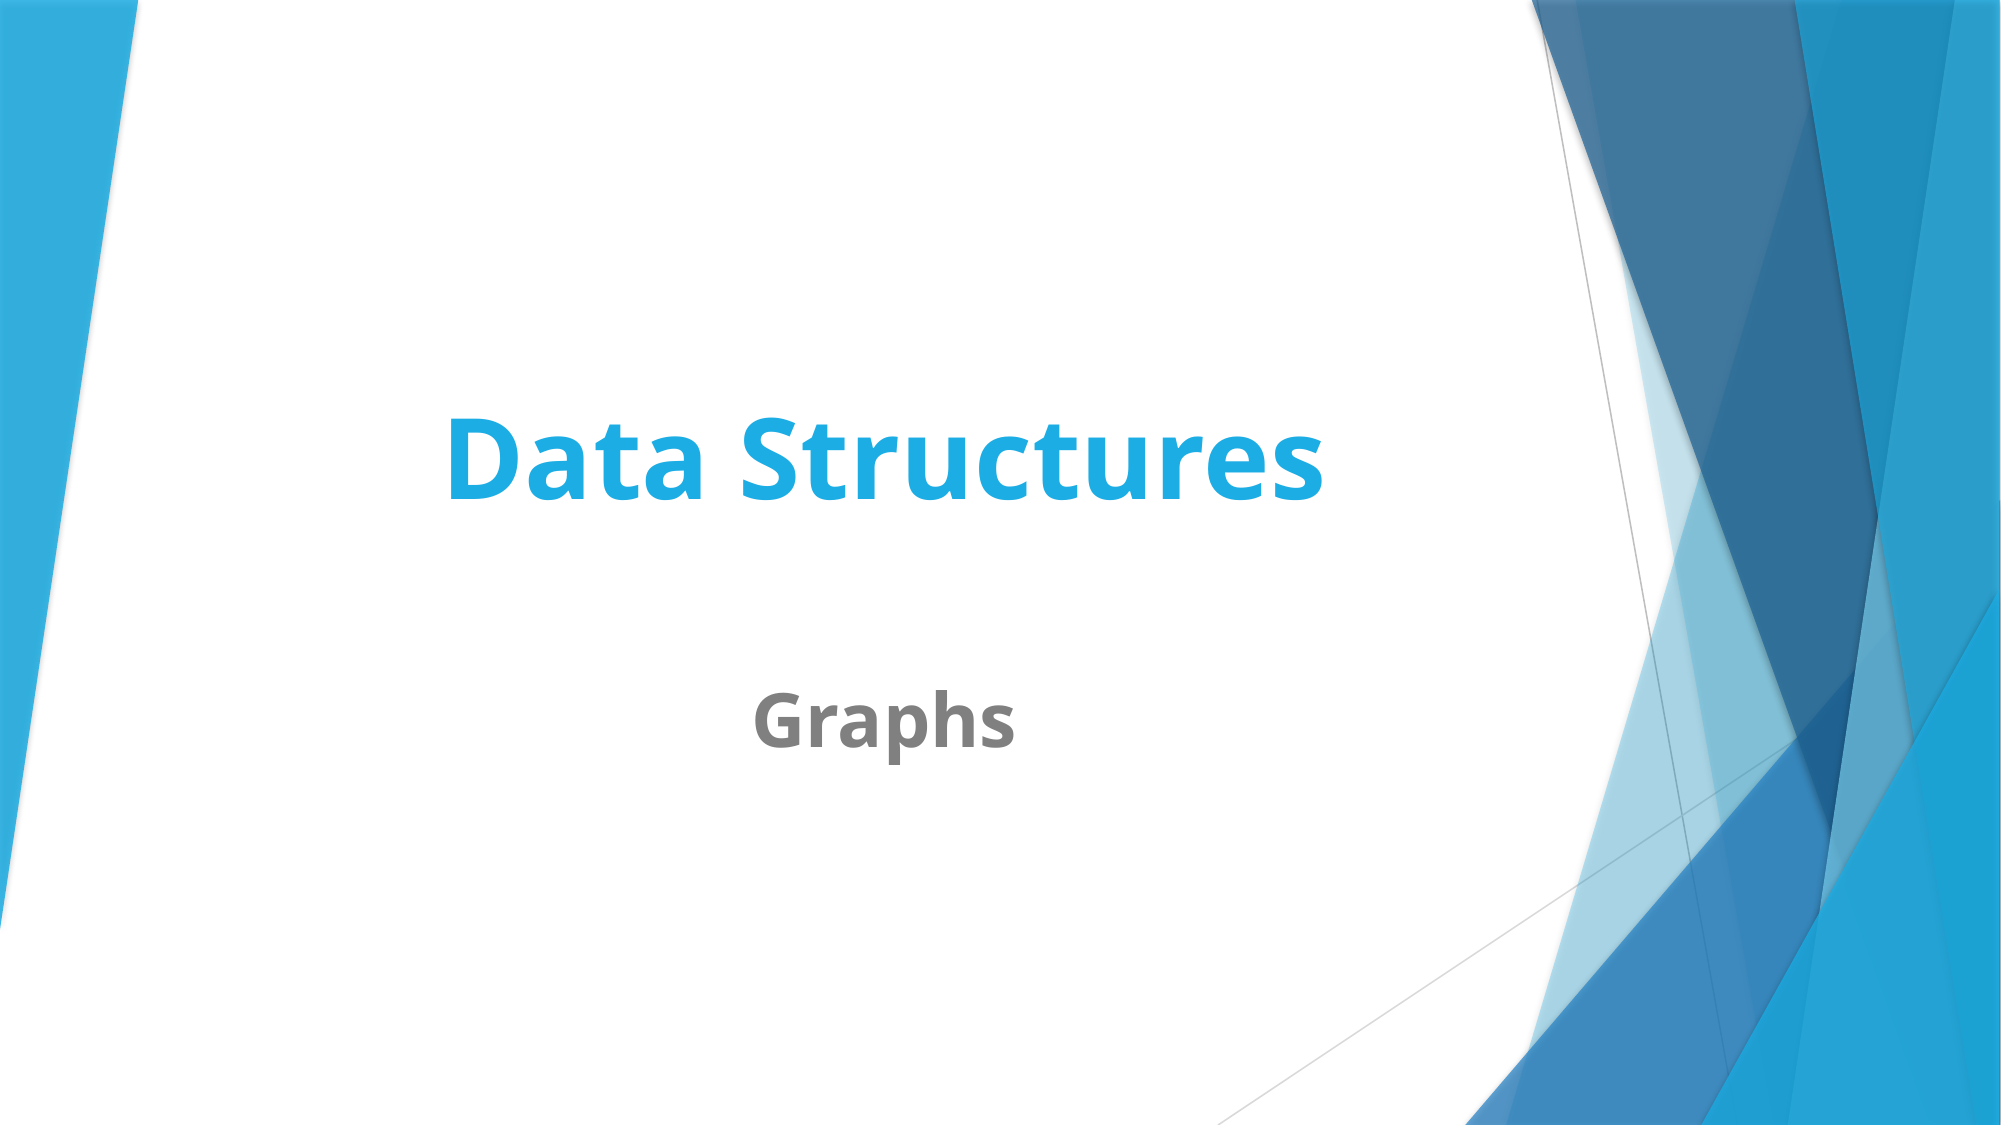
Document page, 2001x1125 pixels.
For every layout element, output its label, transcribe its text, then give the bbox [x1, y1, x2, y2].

subtitle Graphs [247, 664, 1522, 845]
title Data Structures [247, 394, 1522, 664]
